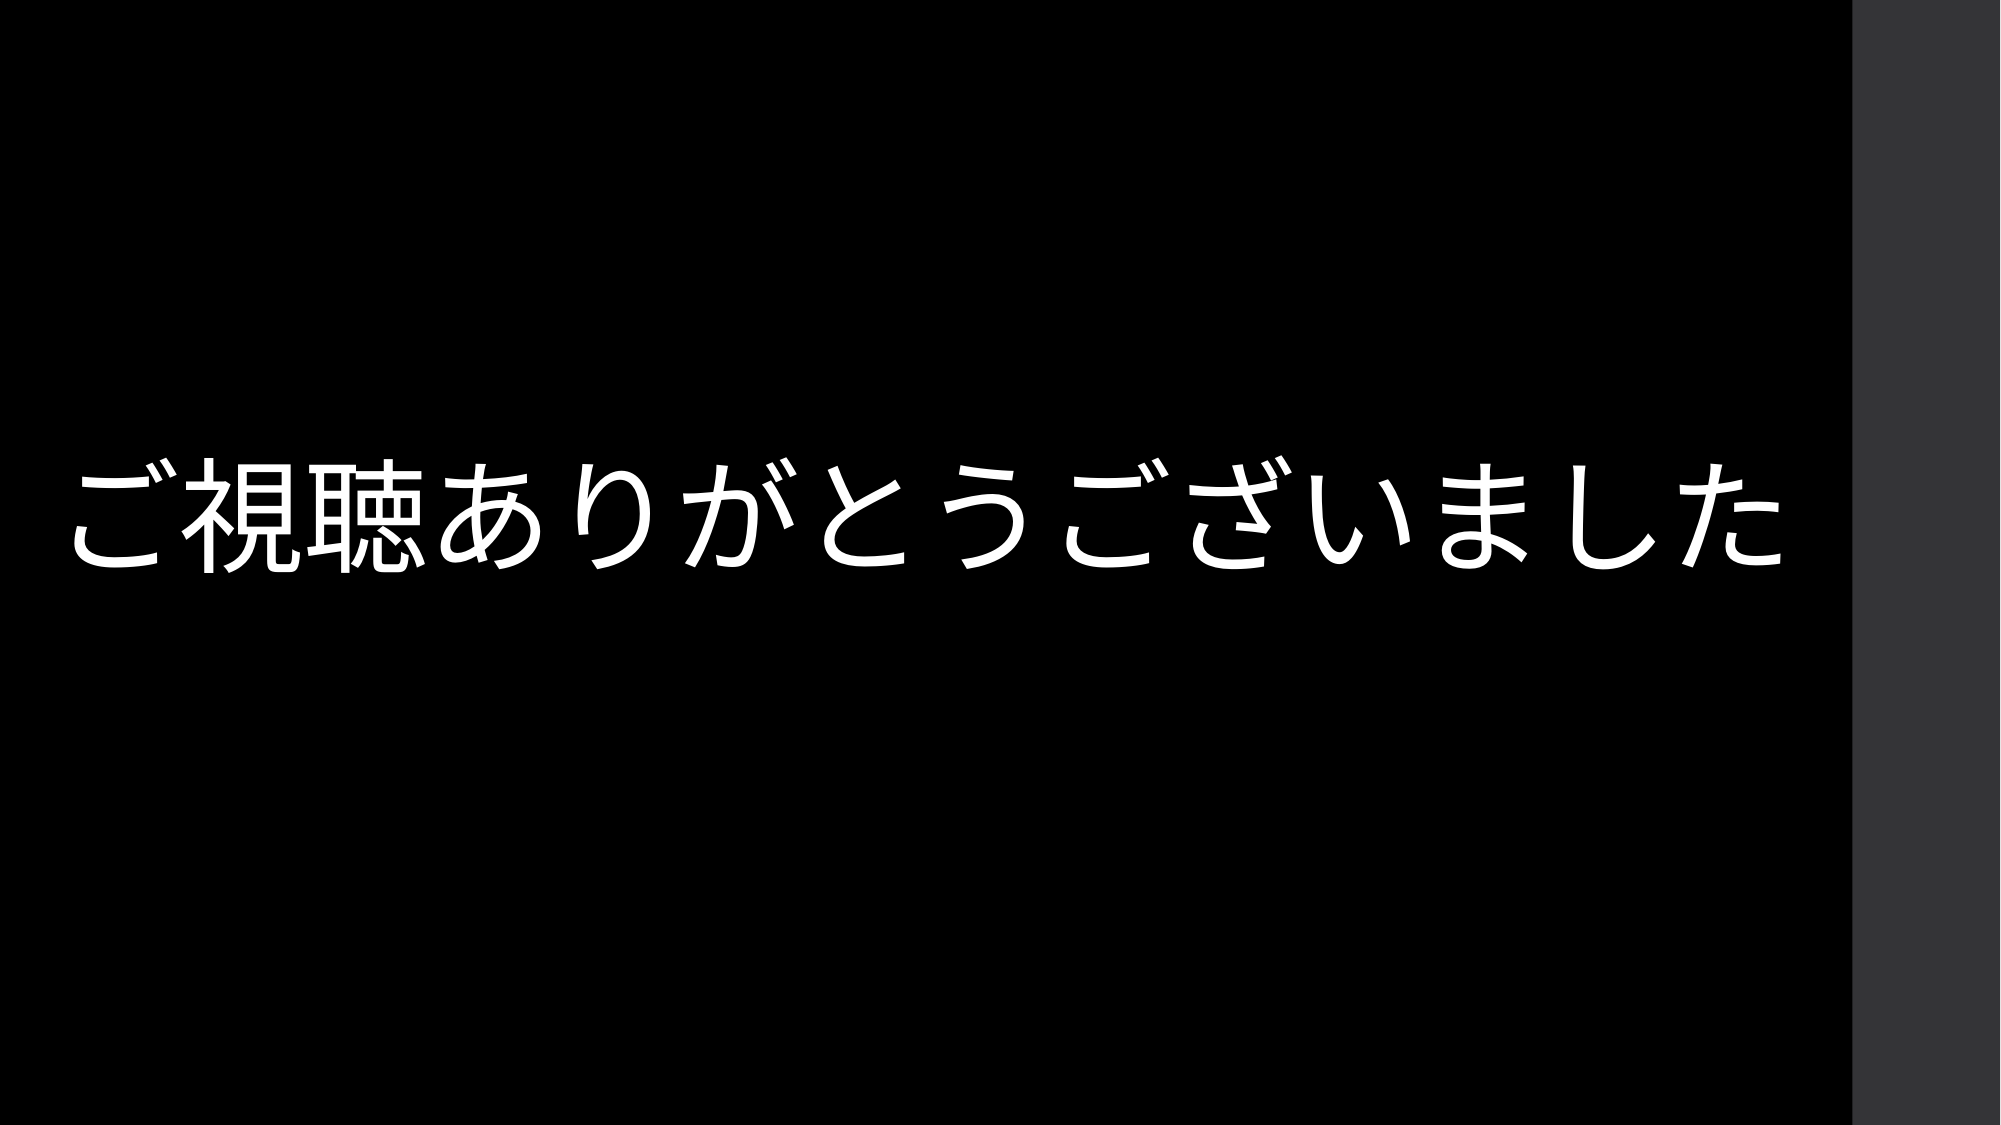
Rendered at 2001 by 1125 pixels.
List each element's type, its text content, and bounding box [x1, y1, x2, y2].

title ご視聴ありがとうございました [40, 436, 1818, 599]
